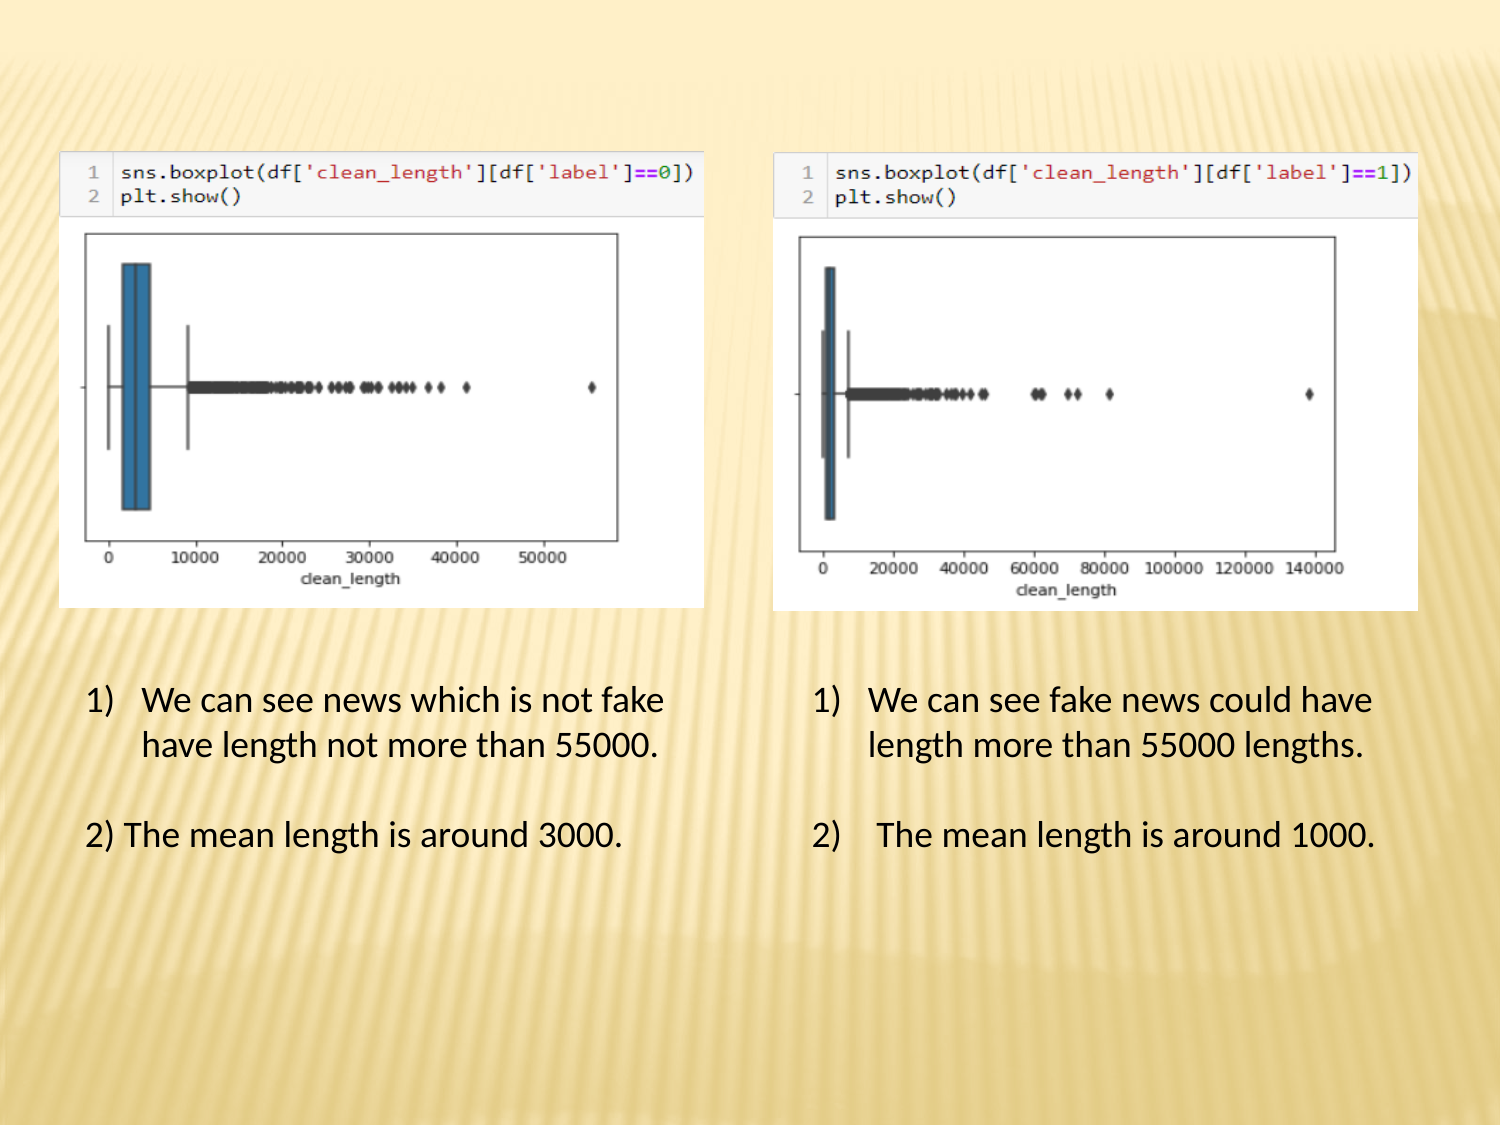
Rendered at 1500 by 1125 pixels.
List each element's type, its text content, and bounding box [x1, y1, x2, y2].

picture [773, 152, 1419, 611]
picture [59, 150, 704, 608]
text_box We can see fake news could have length more than 55000 lengths. The mean length is around 1000. [796, 667, 1407, 908]
text_box We can see news which is not fake have length not more than 55000. 2) The mean length is around 3000. [70, 667, 704, 908]
